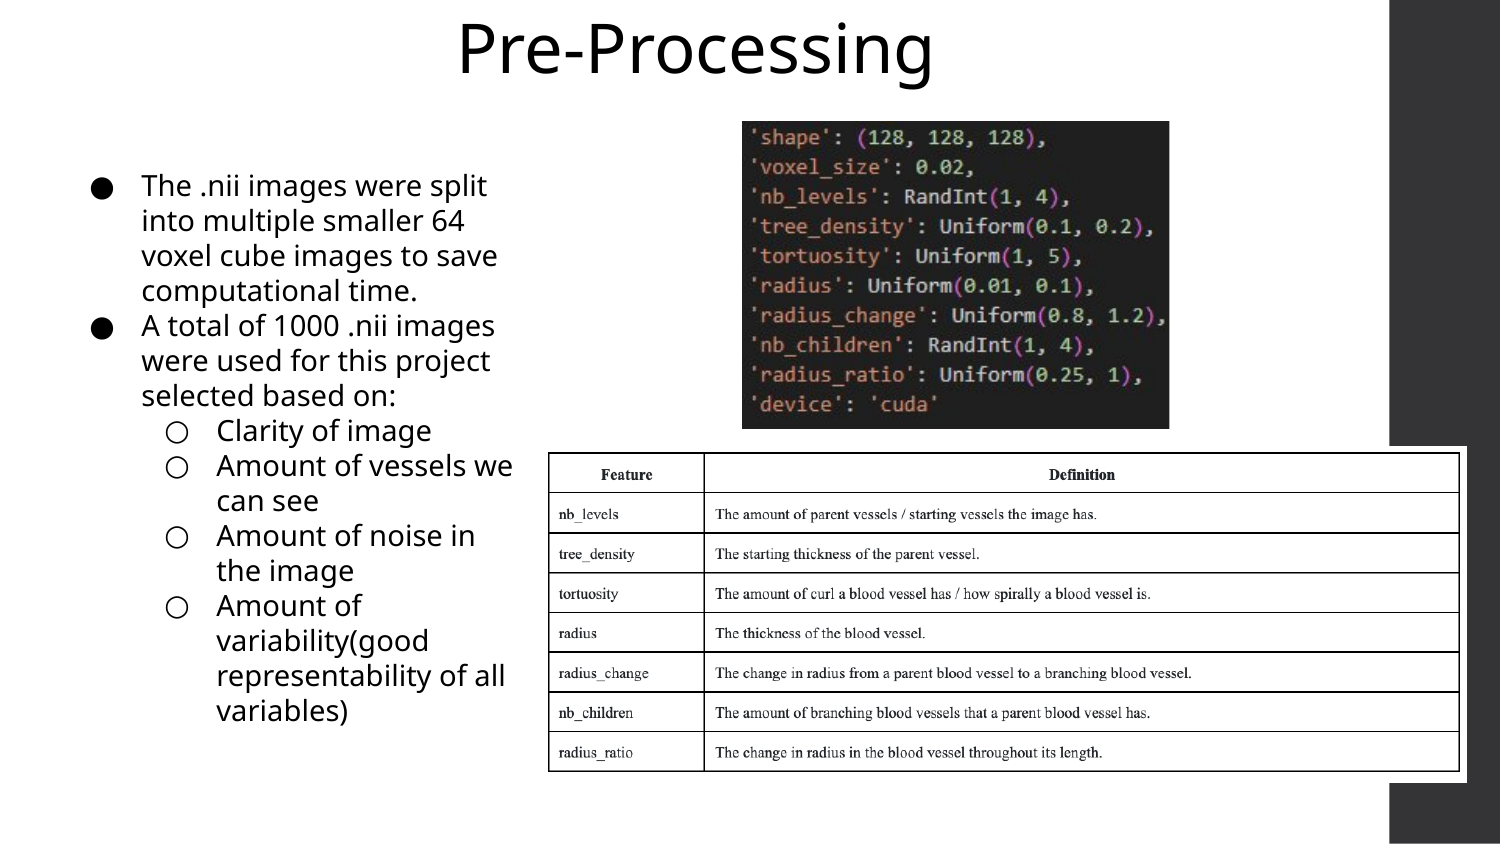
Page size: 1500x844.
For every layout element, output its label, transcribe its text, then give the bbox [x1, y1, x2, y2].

picture [741, 121, 1170, 430]
picture [541, 445, 1467, 784]
title Pre-Processing [0, 0, 1393, 94]
text_box The .nii images were split into multiple smaller 64 voxel cube images to save computational time. A total of 1000 .nii images were used for this project selected based on: Clarity of image Amount of vessels we can see Amount of noise in the image Amount of variability(good representability of all variables) [55, 161, 526, 733]
